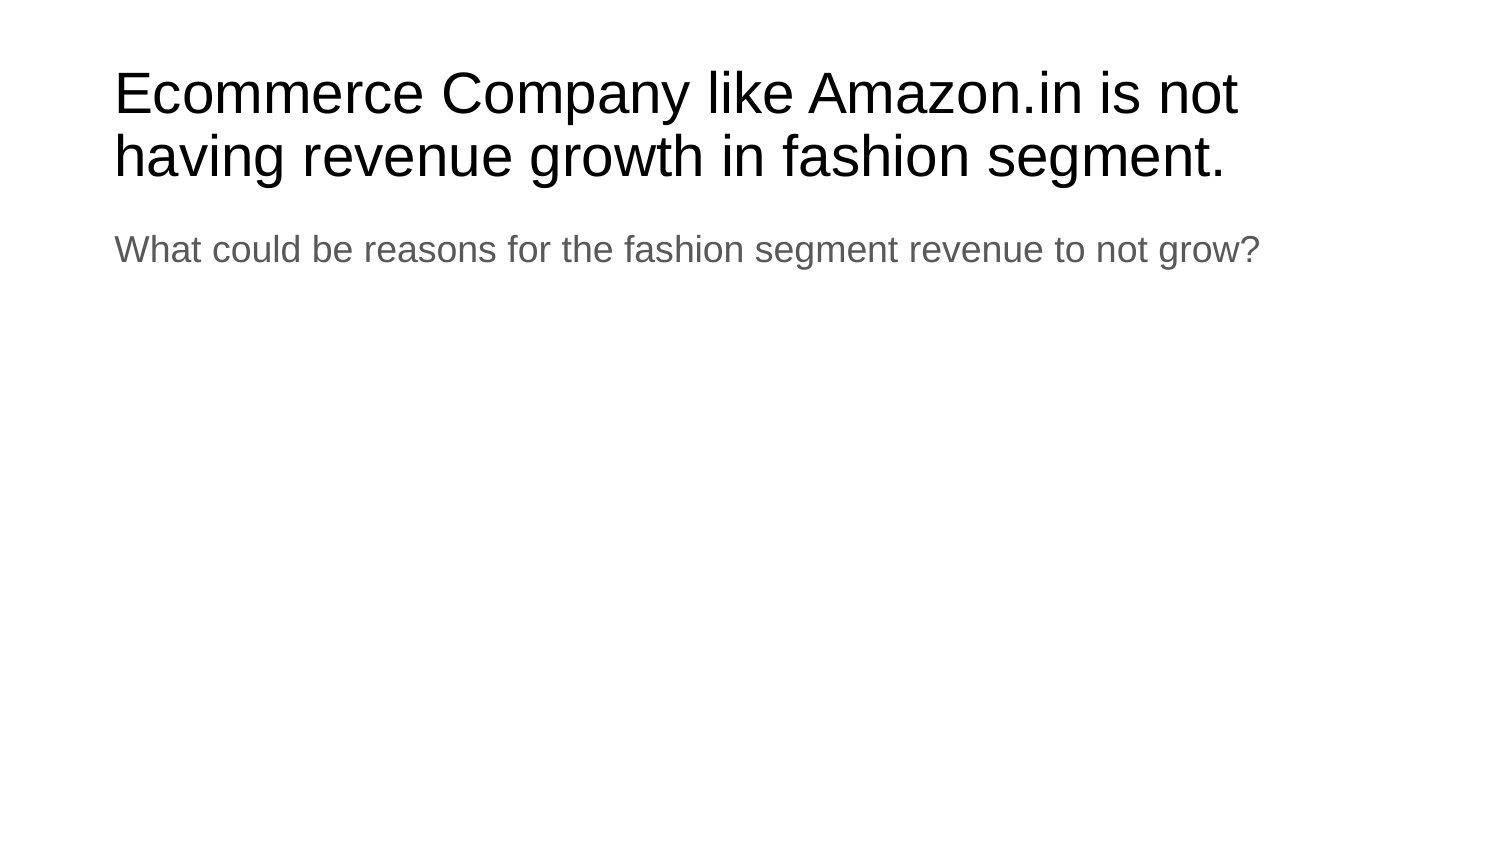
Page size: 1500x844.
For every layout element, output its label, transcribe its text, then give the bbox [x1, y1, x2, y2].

list What could be reasons for the fashion segment revenue to not grow? [103, 224, 1397, 760]
title Ecommerce Company like Amazon.in is not having revenue growth in fashion segment. [103, 44, 1397, 208]
